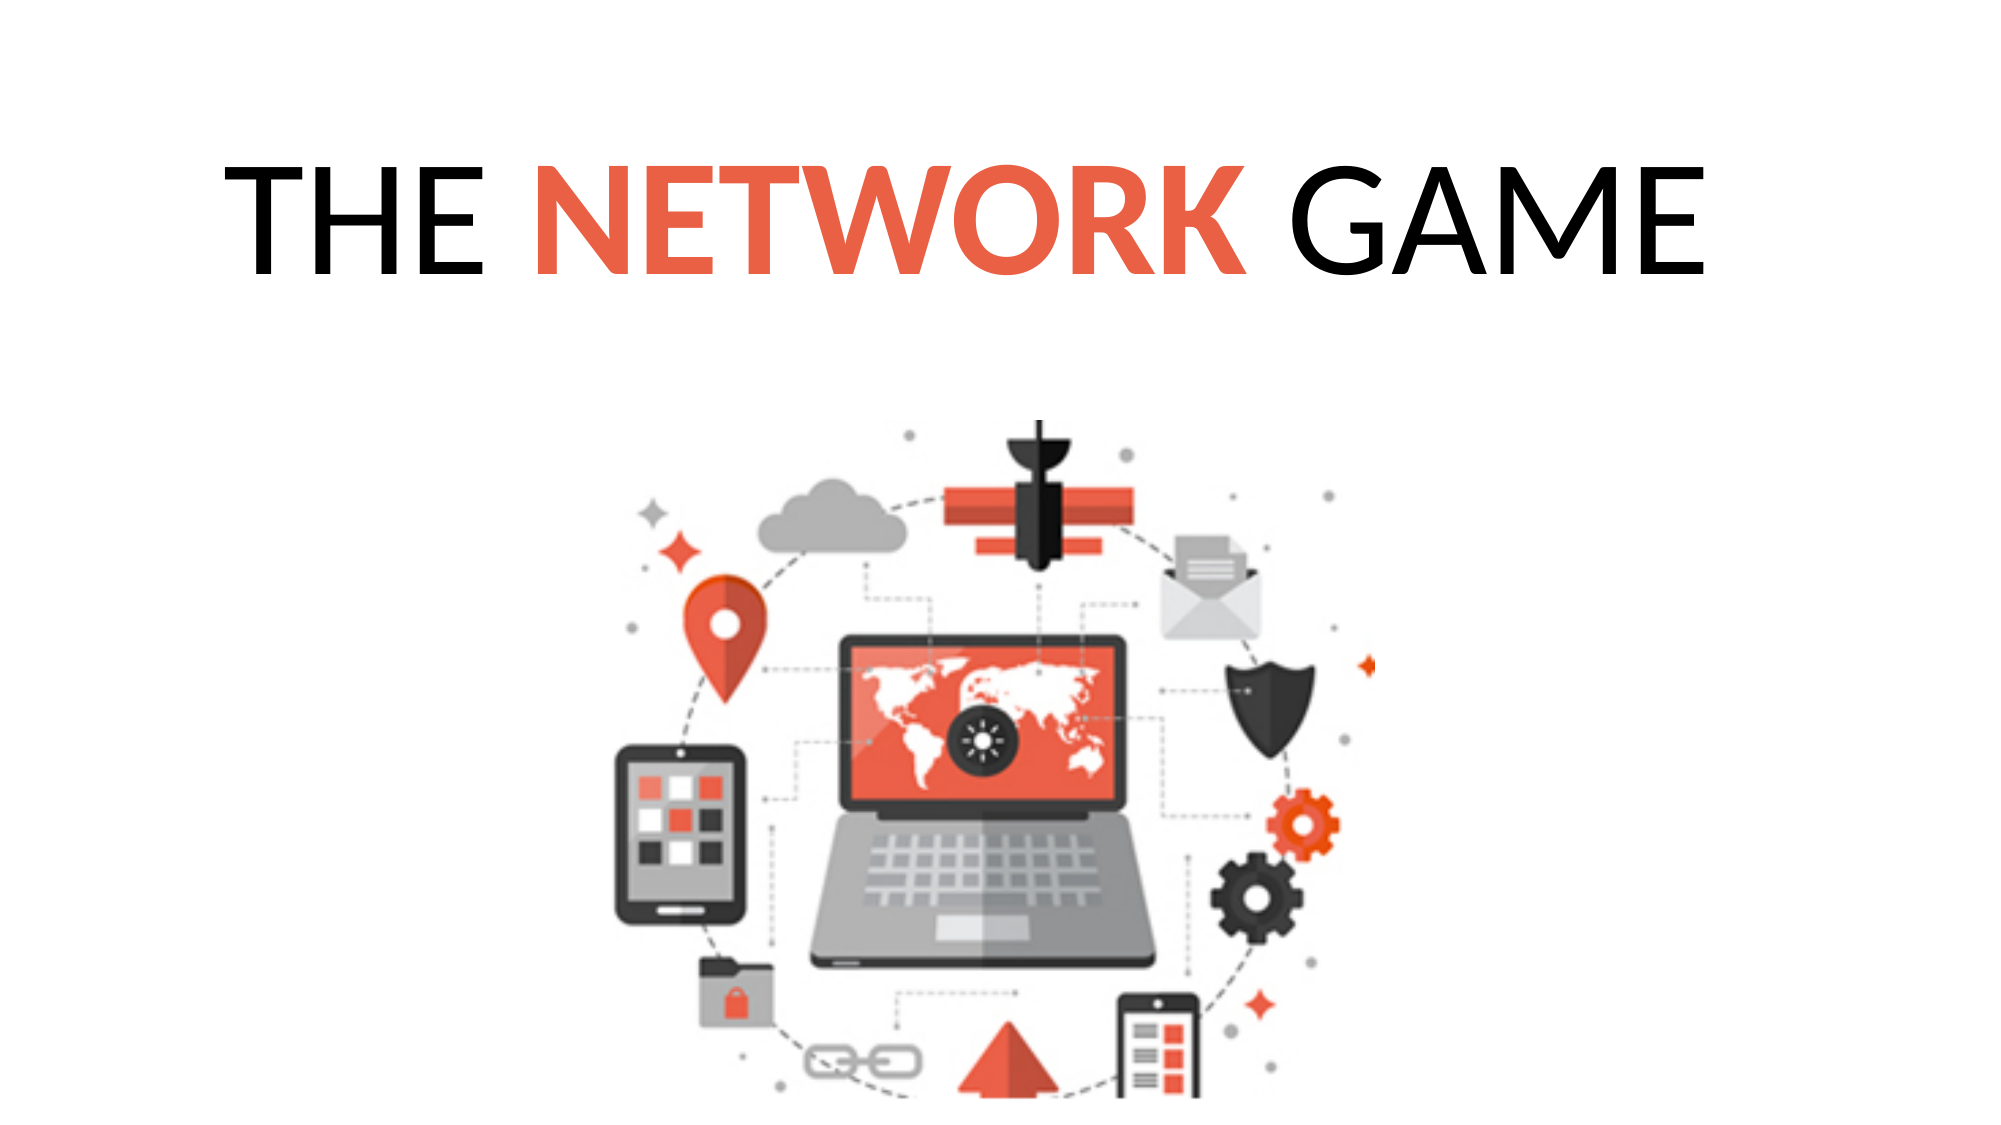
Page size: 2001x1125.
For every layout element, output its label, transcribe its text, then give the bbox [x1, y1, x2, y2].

text_box THE NETWORK GAME [208, 100, 1744, 316]
picture [610, 420, 1376, 1110]
